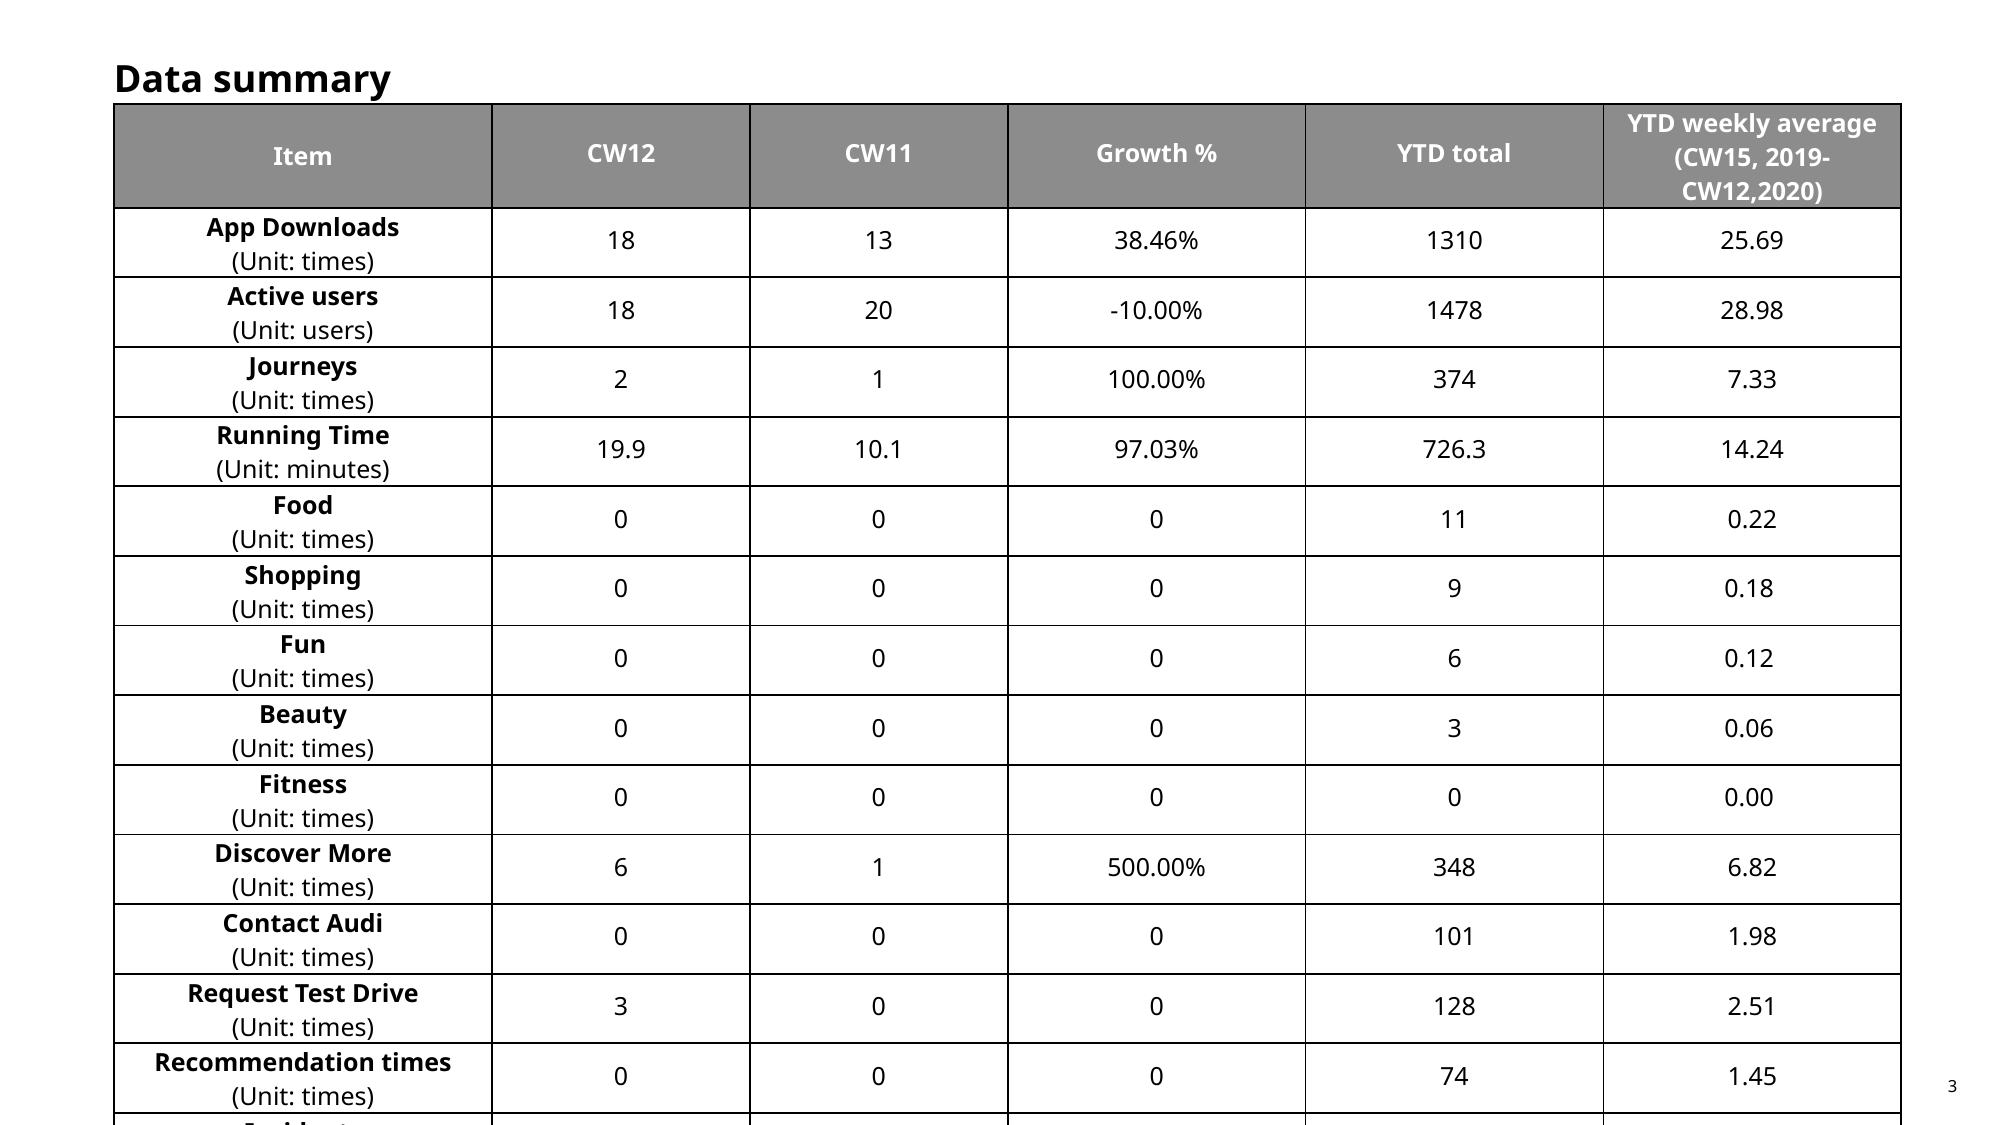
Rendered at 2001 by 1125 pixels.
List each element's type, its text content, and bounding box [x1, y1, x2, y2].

table_cell 0 [751, 766, 1007, 834]
table_cell Active users (Unit: users) [115, 278, 491, 346]
table_cell Journeys (Unit: times) [115, 348, 491, 416]
table_cell 0 [751, 487, 1007, 555]
table_cell 19.9 [493, 418, 749, 485]
table_cell 20 [1306, 1114, 1603, 1125]
table_cell 1.98 [1604, 905, 1900, 973]
table_cell Recommendation times (Unit: times) [115, 1044, 491, 1112]
table_cell Beauty (Unit: times) [115, 696, 491, 764]
table_cell 0 [1009, 905, 1305, 973]
table_cell 1 [751, 835, 1007, 903]
table_cell 100.00% [1009, 1114, 1305, 1125]
table_header YTD total [1306, 105, 1603, 207]
table_cell App Downloads (Unit: times) [115, 209, 491, 276]
table_cell 0 [1009, 696, 1305, 764]
table_cell 0.00 [1604, 766, 1900, 834]
table_cell 1 [751, 348, 1007, 416]
table_cell 0 [751, 1044, 1007, 1112]
table_cell 374 [1306, 348, 1603, 416]
table_cell 1.45 [1604, 1044, 1900, 1112]
table_cell 0 [1306, 766, 1603, 834]
table_cell 6 [1306, 626, 1603, 694]
table_cell 0 [1009, 487, 1305, 555]
table_cell 18 [493, 209, 749, 276]
table_cell 38.46% [1009, 209, 1305, 276]
table_cell 2.51 [1604, 975, 1900, 1042]
table_cell 0 [493, 487, 749, 555]
table_cell 0 [1009, 1044, 1305, 1112]
table_cell Request Test Drive (Unit: times) [115, 975, 491, 1042]
table_header Item [115, 105, 491, 207]
table_cell 20 [751, 278, 1007, 346]
table_cell 500.00% [1009, 835, 1305, 903]
table_cell Running Time (Unit: minutes) [115, 418, 491, 485]
table_cell Contact Audi (Unit: times) [115, 905, 491, 973]
table_cell -10.00% [1009, 278, 1305, 346]
table_cell 9 [1306, 557, 1603, 625]
table_cell 0 [751, 626, 1007, 694]
table_cell Fitness (Unit: times) [115, 766, 491, 834]
table_cell 18 [493, 278, 749, 346]
table_cell 100.00% [1009, 348, 1305, 416]
table_cell 0 [751, 905, 1007, 973]
table_cell 7.33 [1604, 348, 1900, 416]
table_cell 0 [1009, 626, 1305, 694]
table_cell Food (Unit: times) [115, 487, 491, 555]
table_cell 726.3 [1306, 418, 1603, 485]
table_cell 0 [493, 626, 749, 694]
table_cell 0 [751, 696, 1007, 764]
table_cell 0 [1009, 766, 1305, 834]
table_cell 0 [493, 905, 749, 973]
table_cell 0 [751, 975, 1007, 1042]
table_header YTD weekly average (CW15, 2019-CW12,2020) [1604, 105, 1900, 207]
table_cell 0 [1009, 557, 1305, 625]
table_cell Discover More (Unit: times) [115, 835, 491, 903]
table_header Growth % [1009, 105, 1305, 207]
table_cell 97.03% [1009, 418, 1305, 485]
table_header CW11 [751, 105, 1007, 207]
table_cell 10.1 [751, 418, 1007, 485]
table_cell 0 [1009, 975, 1305, 1042]
table_cell 28.98 [1604, 278, 1900, 346]
table_cell 3 [493, 975, 749, 1042]
table_cell 14.24 [1604, 418, 1900, 485]
table_cell 0 [493, 766, 749, 834]
table_cell 0.06 [1604, 696, 1900, 764]
table_cell Shopping (Unit: times) [115, 557, 491, 625]
table_header CW12 [493, 105, 749, 207]
table_cell 13 [751, 209, 1007, 276]
table_cell 0.12 [1604, 626, 1900, 694]
table_cell 74 [1306, 1044, 1603, 1112]
table_cell 0 [751, 557, 1007, 625]
table_cell 0.18 [1604, 557, 1900, 625]
table_cell 0 [493, 557, 749, 625]
table_cell Fun (Unit: times) [115, 626, 491, 694]
table_cell 5 [751, 1114, 1007, 1125]
table_cell 25.69 [1604, 209, 1900, 276]
table_cell 1310 [1306, 209, 1603, 276]
table_cell 128 [1306, 975, 1603, 1042]
table_cell 3 [1306, 696, 1603, 764]
table_cell 6.82 [1604, 835, 1900, 903]
table_cell 0 [493, 696, 749, 764]
table_cell 1478 [1306, 278, 1603, 346]
table_cell 0 [493, 1044, 749, 1112]
table_cell 2 [493, 348, 749, 416]
table_cell 0.22 [1604, 487, 1900, 555]
table_cell 6 [493, 835, 749, 903]
table_cell 10 [493, 1114, 749, 1125]
table_cell 0.39 [1604, 1114, 1900, 1125]
table_cell 348 [1306, 835, 1603, 903]
title Data summary [114, 50, 1975, 151]
table_cell 11 [1306, 487, 1603, 555]
table_cell 101 [1306, 905, 1603, 973]
table_cell Incidents (Unit: times) [115, 1114, 491, 1125]
